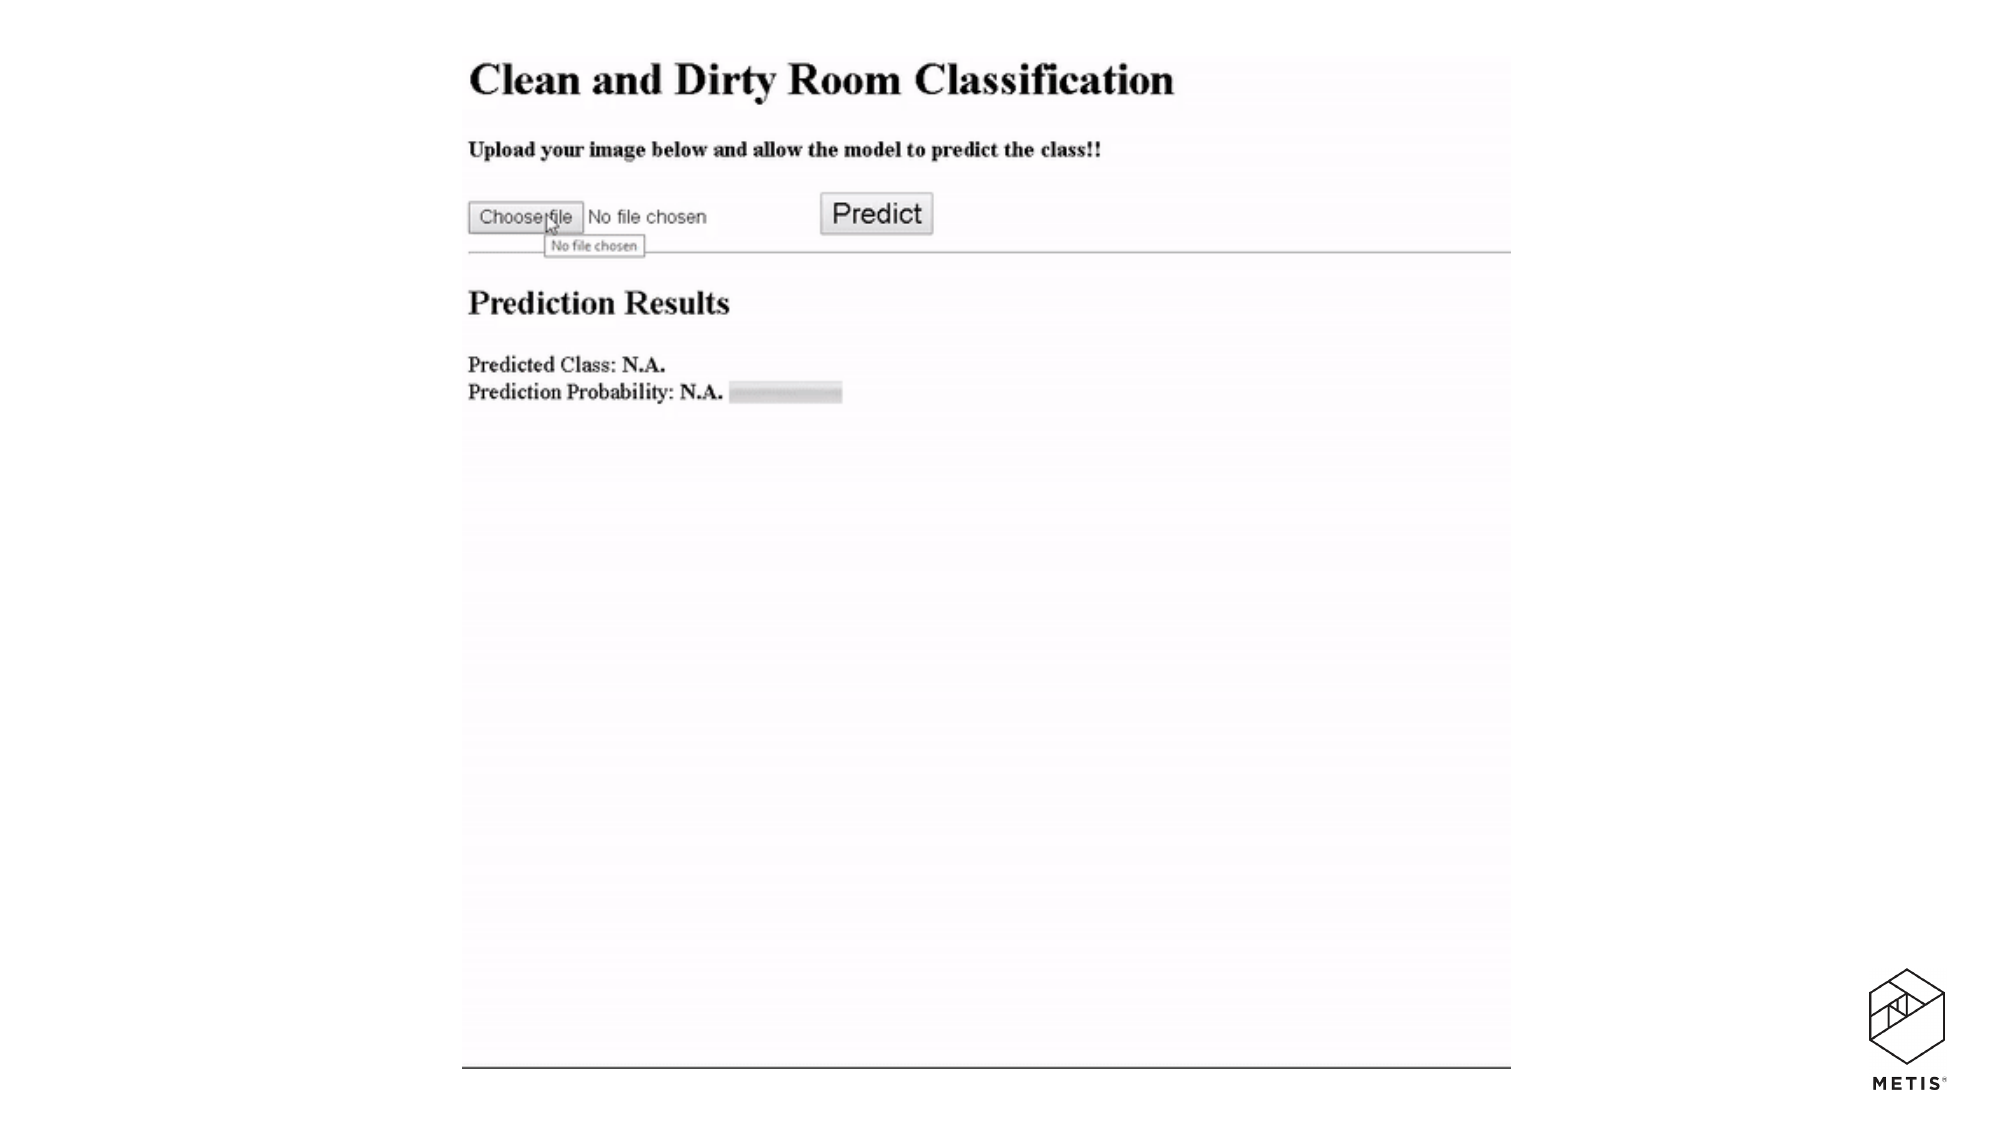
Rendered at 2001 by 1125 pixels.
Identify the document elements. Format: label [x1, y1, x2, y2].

picture [1869, 968, 1947, 1090]
picture [462, 56, 1511, 1069]
